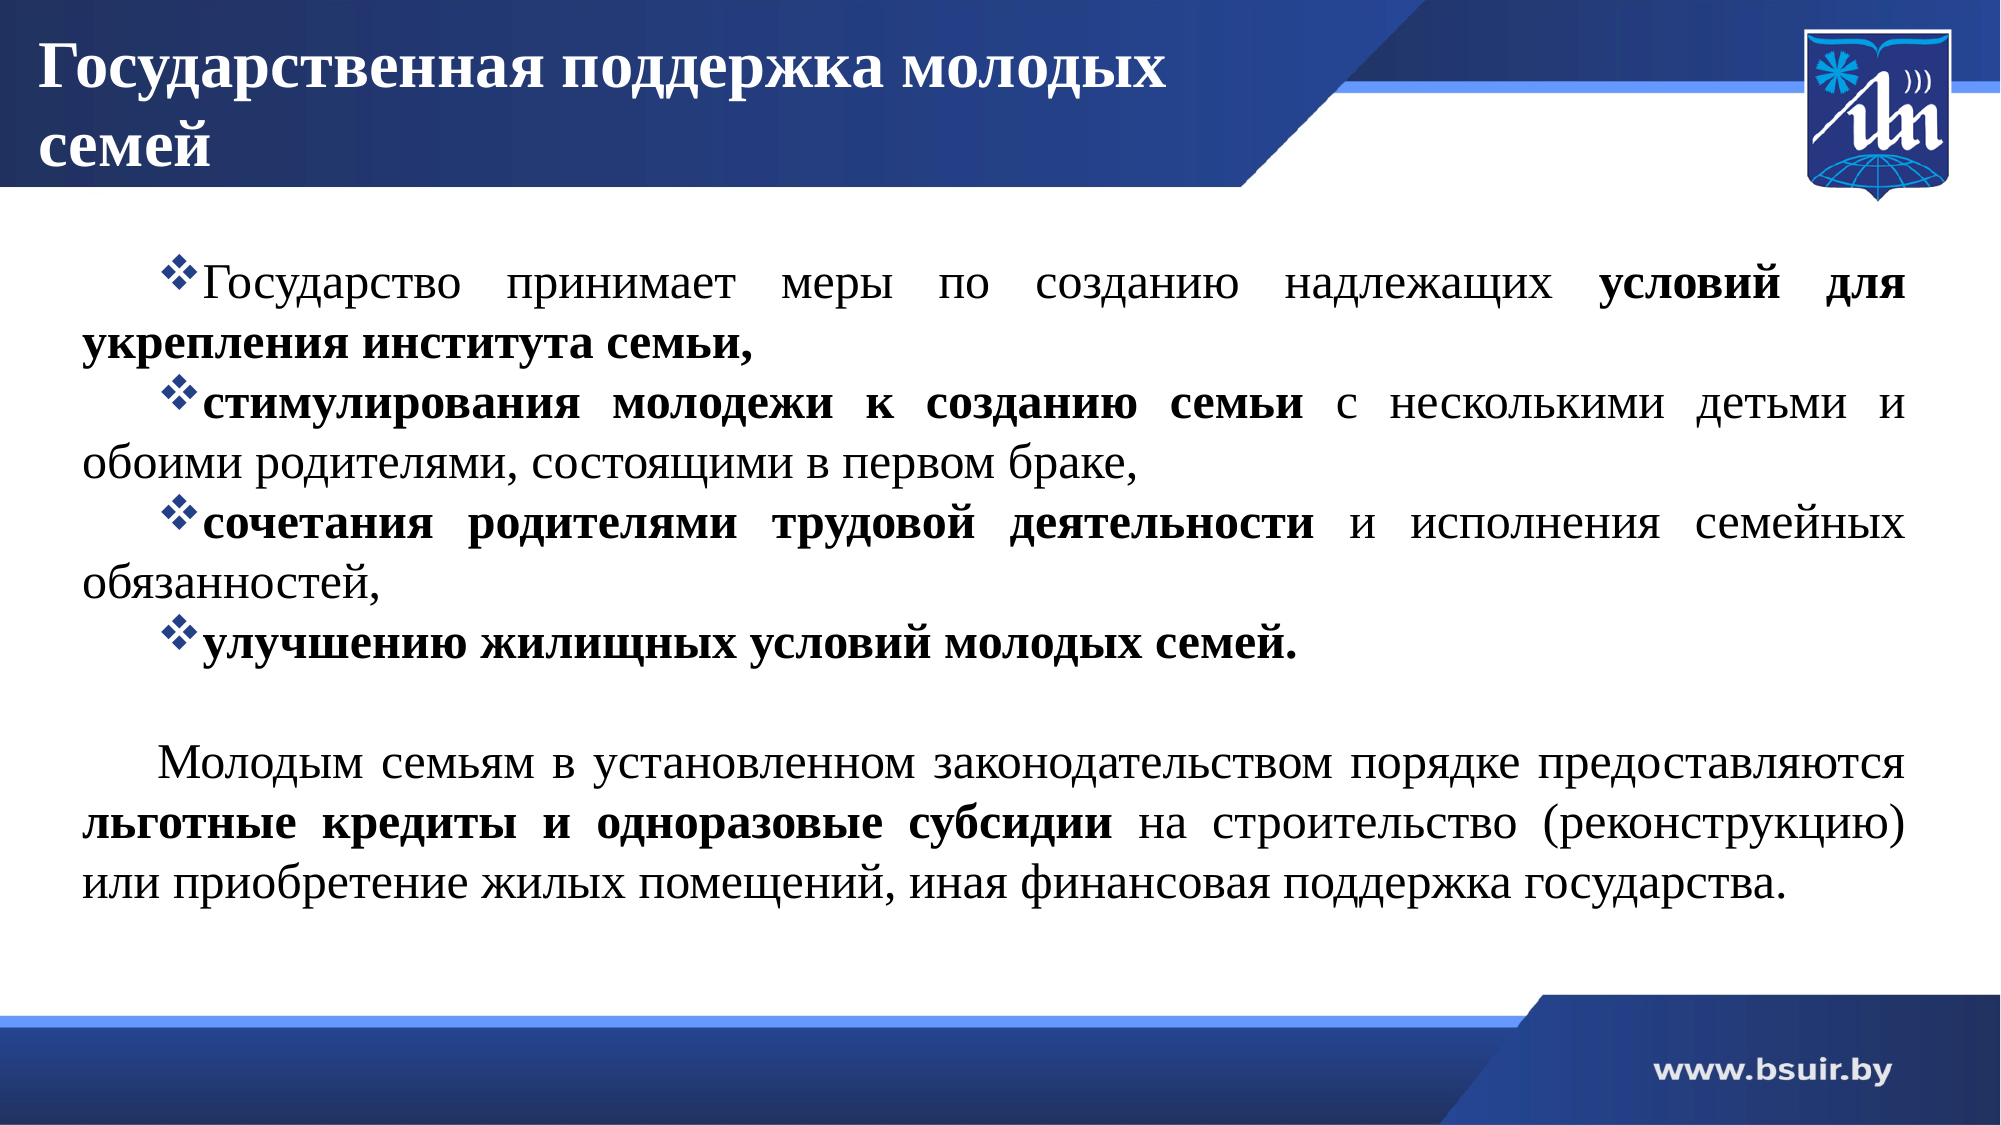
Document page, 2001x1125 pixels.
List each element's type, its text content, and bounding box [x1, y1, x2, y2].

text_box Государственная поддержка молодых семей [23, 12, 1326, 188]
picture [0, 0, 2001, 1125]
text_box Государство принимает меры по созданию надлежащих условий для укрепления института семьи, стимулирования молодежи к созданию семьи с несколькими детьми и обоими родителями, состоящими в первом браке, сочетания родителями трудовой деятельности и исполнения семейных обязанностей, улучшению жилищных условий молодых семей. Молодым семьям в установленном законодательством порядке предоставляются льготные кредиты и одноразовые субсидии на строительство (реконструкцию) или приобретение жилых помещений, иная финансовая поддержка государства. [67, 196, 1921, 916]
